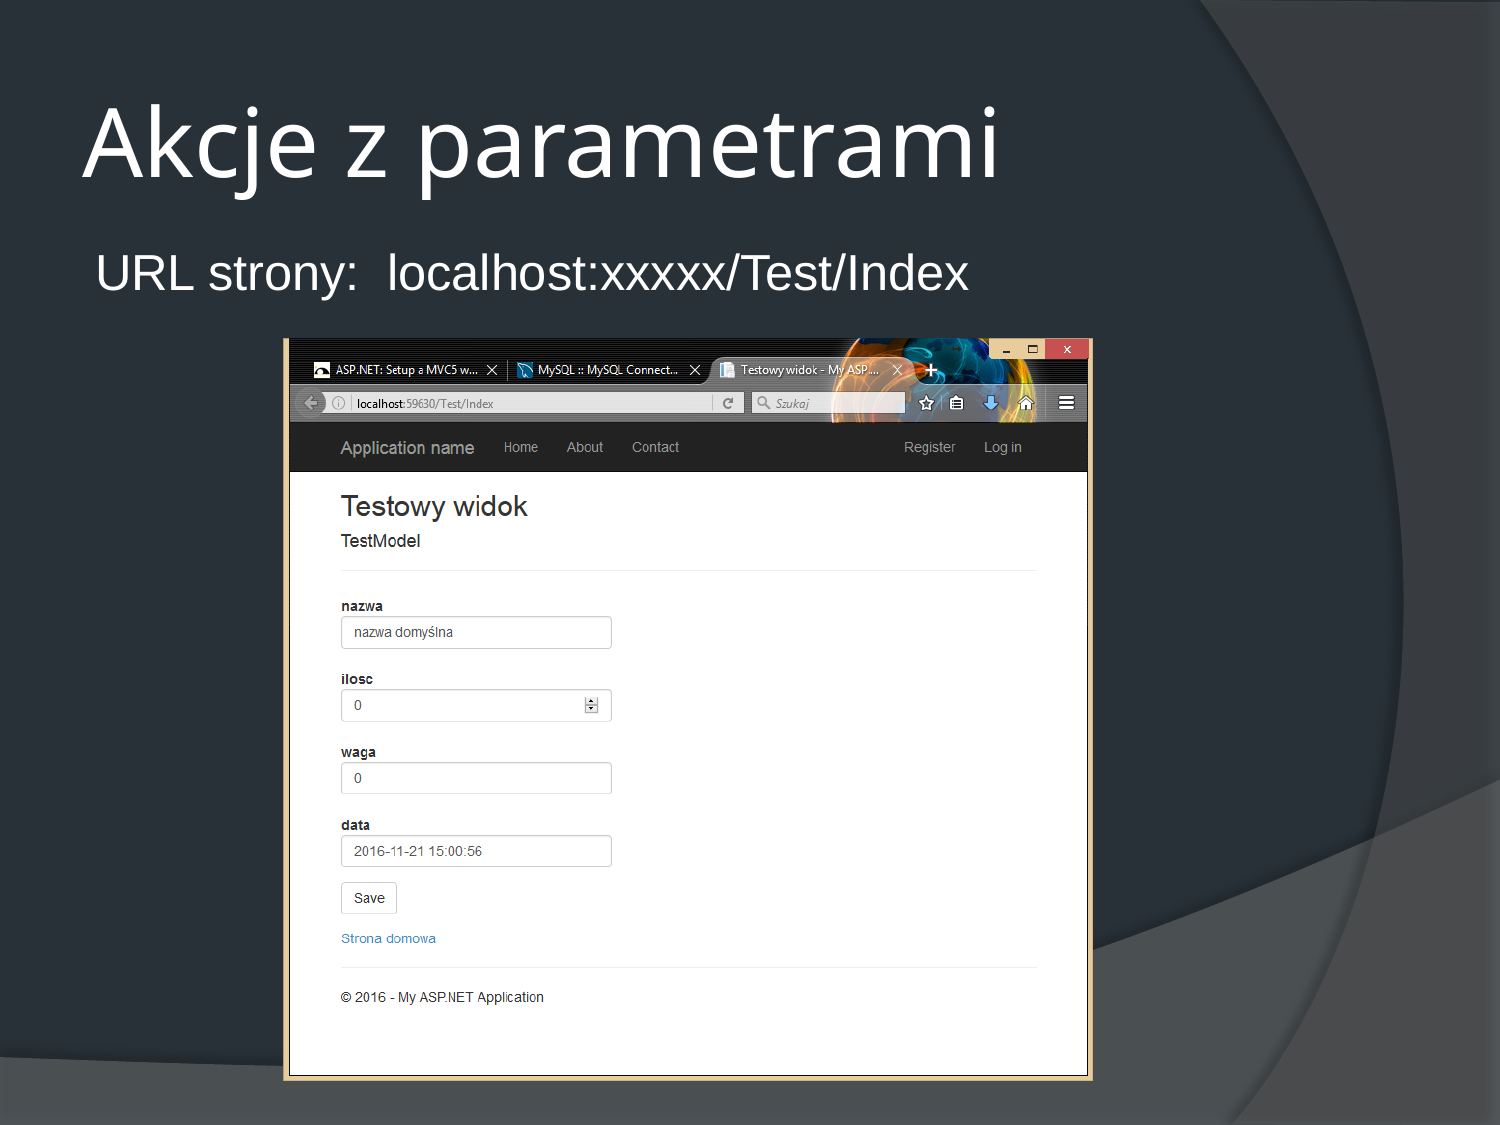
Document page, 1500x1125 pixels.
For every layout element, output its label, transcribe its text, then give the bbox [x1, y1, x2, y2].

picture [282, 337, 1093, 1081]
title Akcje z parametrami [75, 45, 1300, 232]
list URL strony: localhost:xxxxx/Test/Index [75, 232, 1300, 309]
